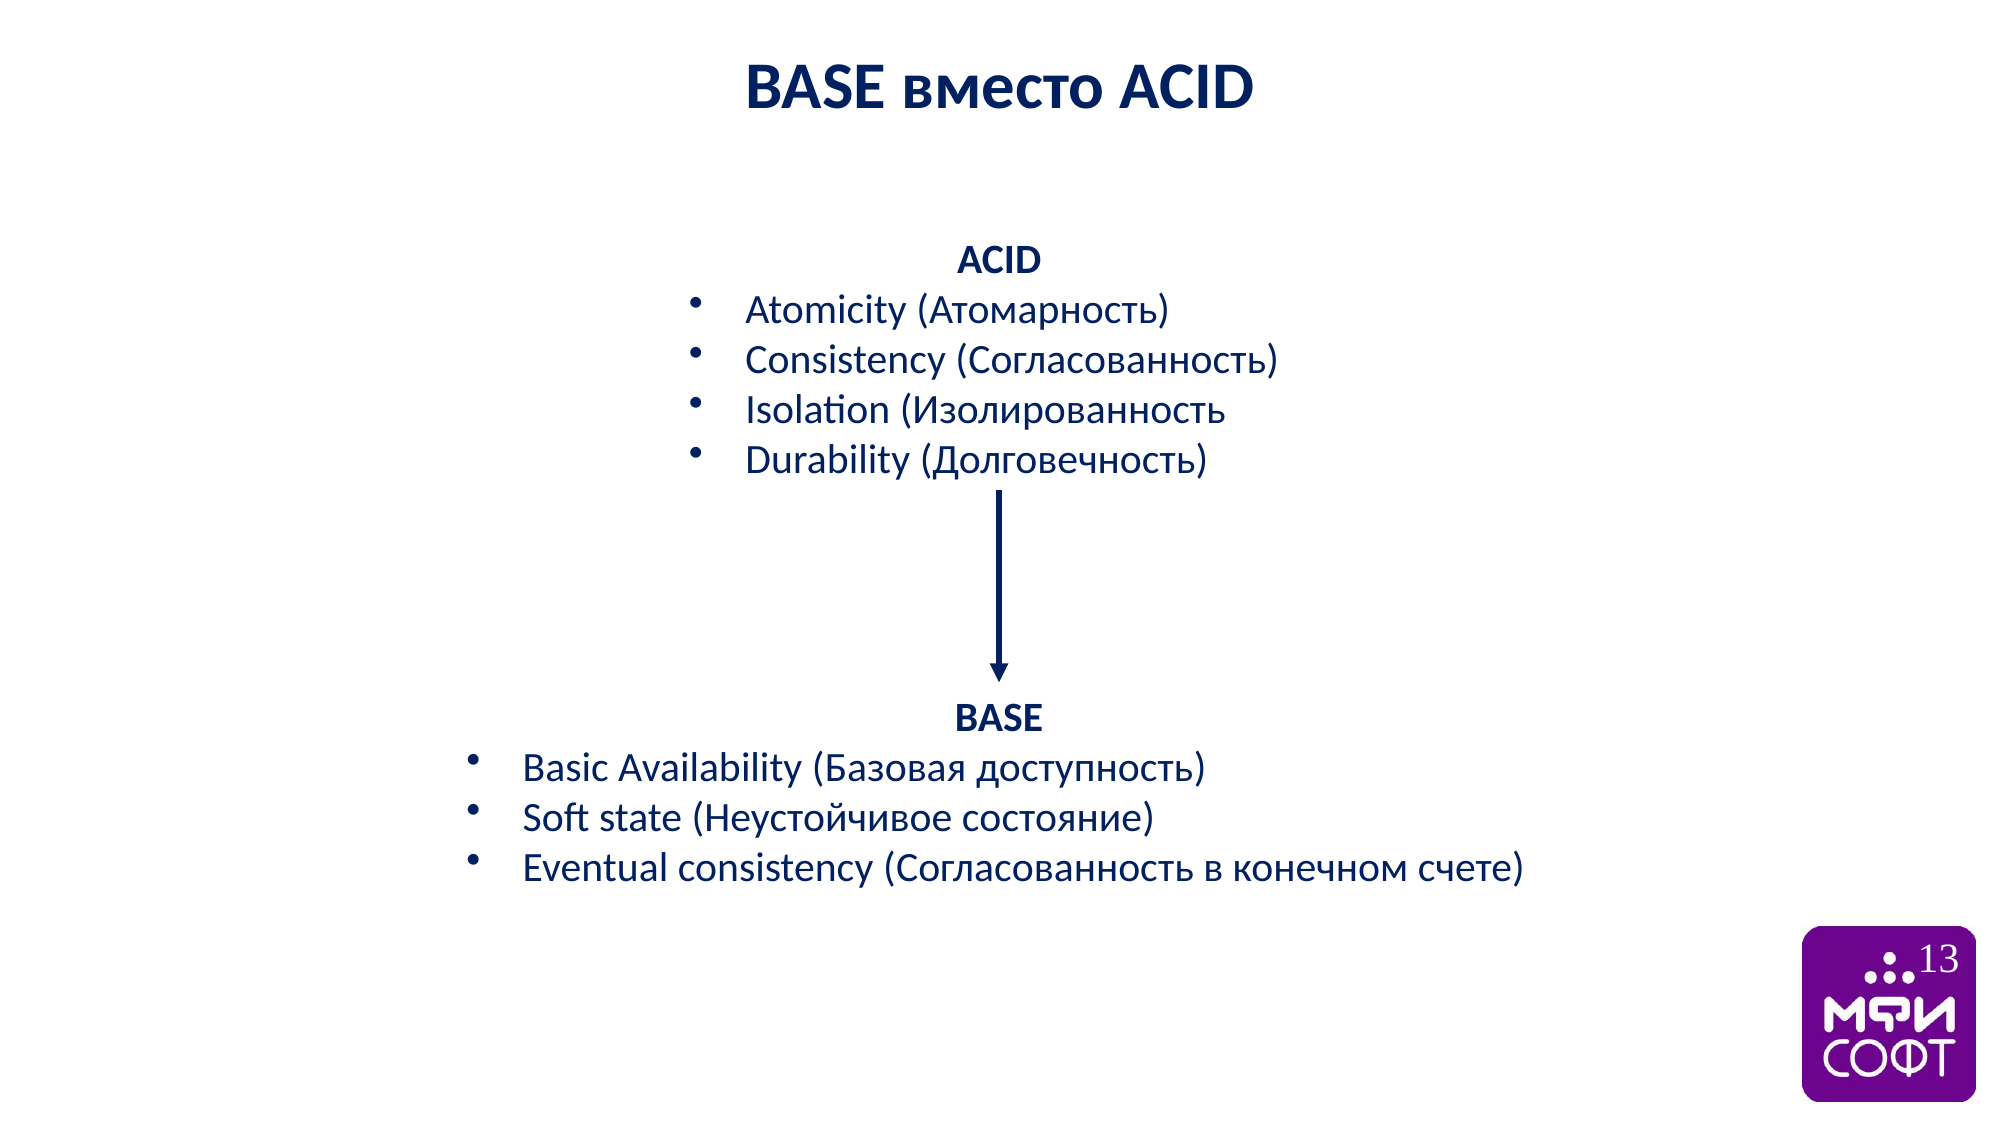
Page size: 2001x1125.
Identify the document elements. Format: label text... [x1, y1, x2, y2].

text_box ACID Atomicity (Атомарность) Consistency (Согласованность) Isolation (Изолированность Durability (Долговечность) [674, 224, 1324, 490]
title BASE вместо ACID [0, 34, 2000, 149]
text_box [62, 162, 1936, 1097]
picture [1802, 926, 1976, 1102]
text_box BASE Basic Availability (Базовая доступность) Soft state (Неустойчивое состояние) Eventual consistency (Согласованность в конечном счете) [451, 682, 1547, 897]
